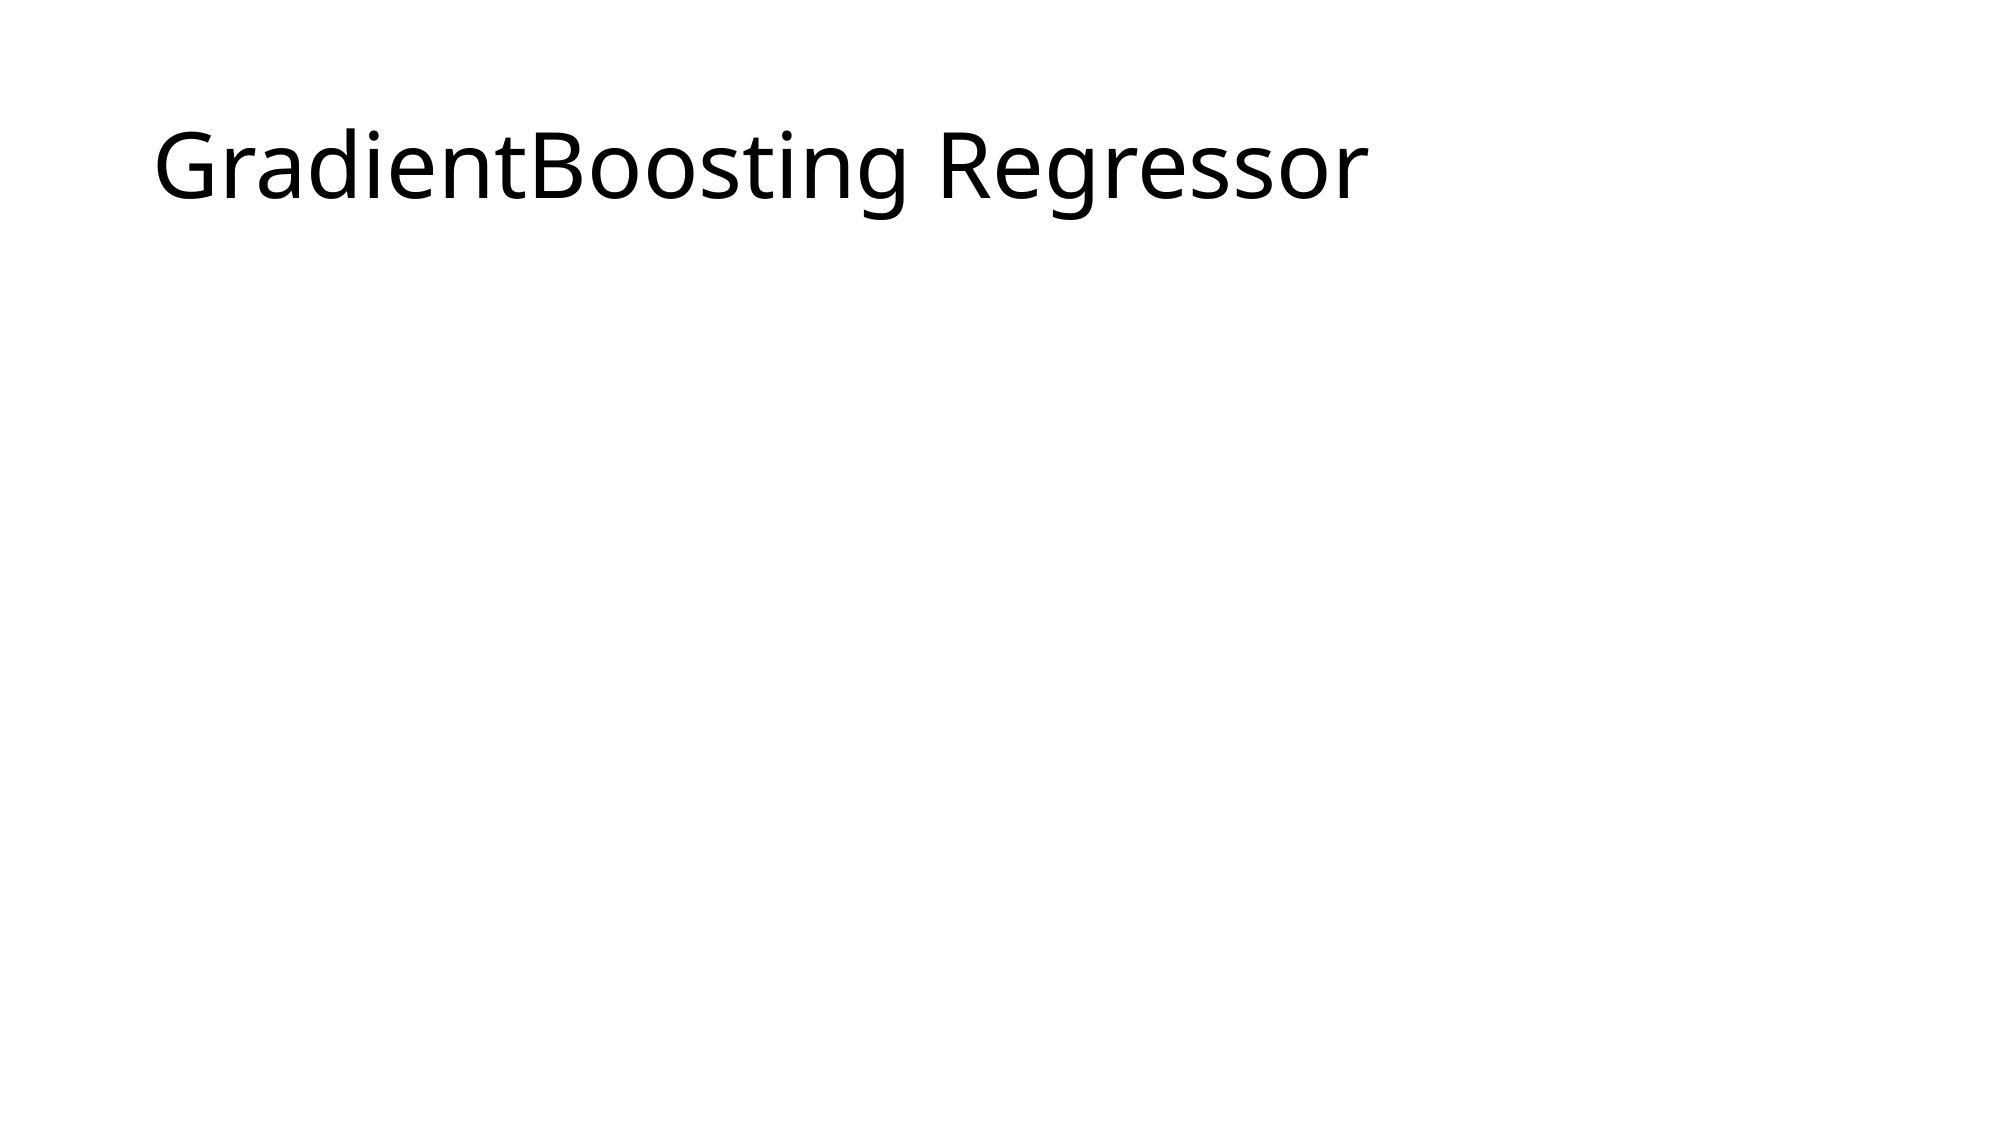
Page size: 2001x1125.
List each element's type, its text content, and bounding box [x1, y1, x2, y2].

title GradientBoosting Regressor [137, 59, 1863, 278]
